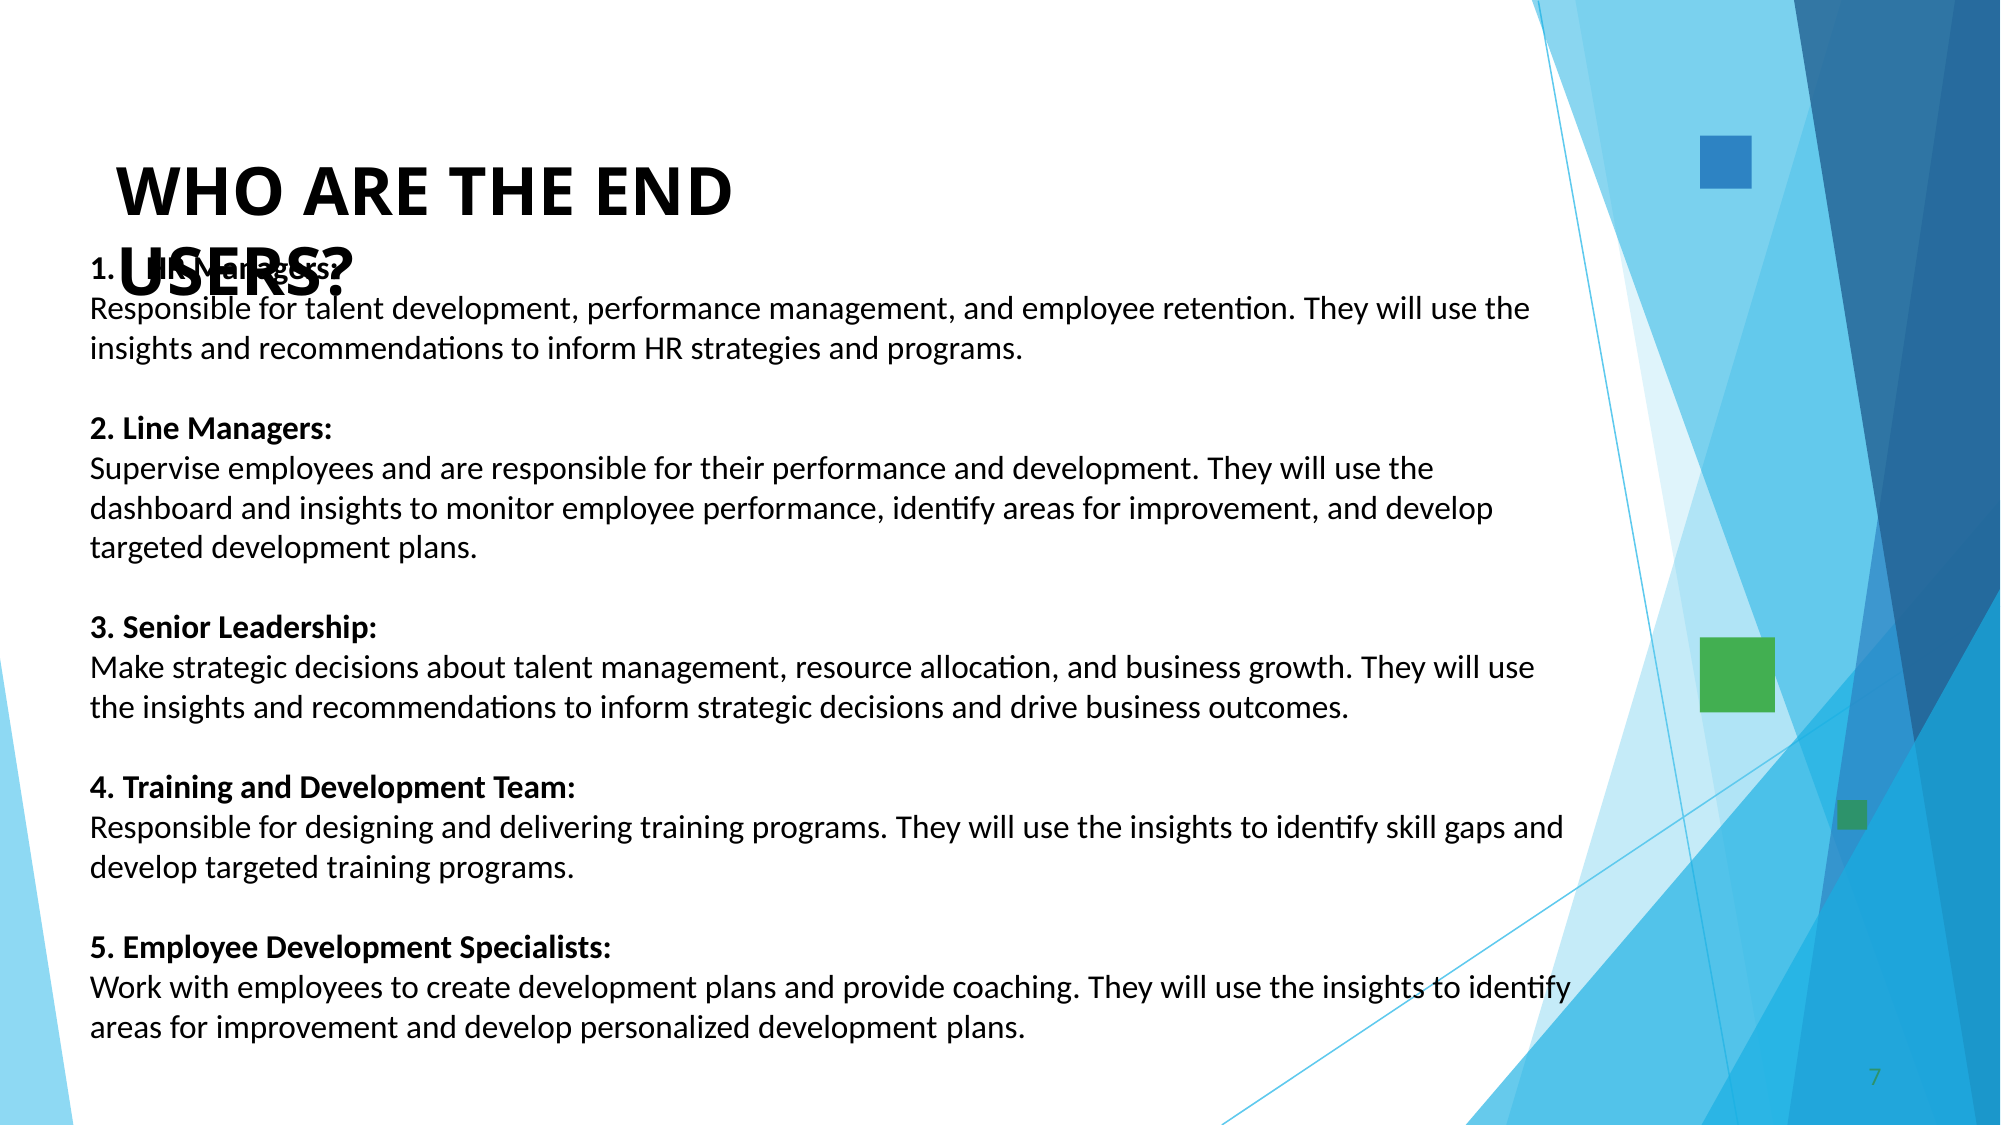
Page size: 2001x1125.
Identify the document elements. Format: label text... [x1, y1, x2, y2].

text_box [1699, 637, 1775, 713]
text_box HR Managers: Responsible for talent development, performance management, and employee retention. They will use the insights and recommendations to inform HR strategies and programs. 2. Line Managers: Supervise employees and are responsible for their performance and development. They will use the dashboard and insights to monitor employee performance, identify areas for improvement, and develop targeted development plans. 3. Senior Leadership: Make strategic decisions about talent management, resource allocation, and business growth. They will use the insights and recommendations to inform strategic decisions and drive business outcomes. 4. Training and Development Team: Responsible for designing and delivering training programs. They will use the insights to identify skill gaps and develop targeted training programs. 5. Employee Development Specialists: Work with employees to create development plans and provide coaching. They will use the insights to identify areas for improvement and develop personalized development plans. [75, 238, 1600, 1053]
text_box [1837, 800, 1868, 830]
slide_number 7 [1862, 1061, 1888, 1125]
text_box [1700, 135, 1752, 189]
picture [118, 1012, 477, 1093]
title WHO ARE THE END USERS? [114, 146, 938, 238]
